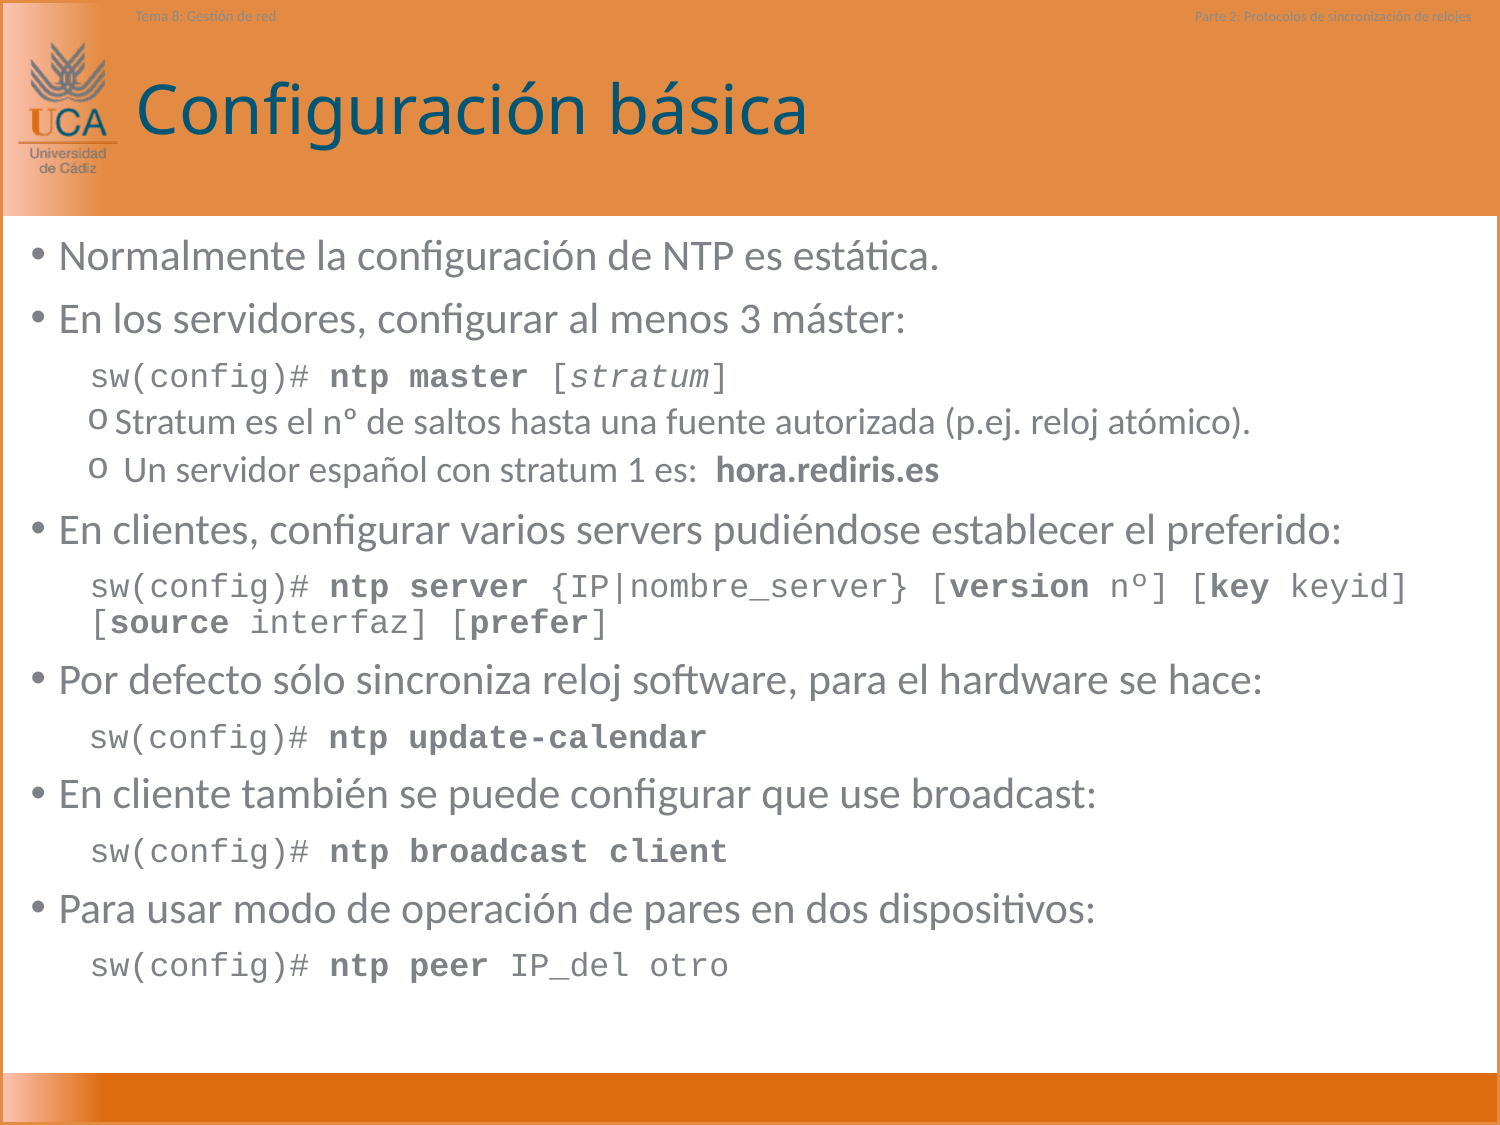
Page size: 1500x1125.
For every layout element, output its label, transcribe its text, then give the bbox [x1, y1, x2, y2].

title Configuración básica [120, 48, 1488, 176]
picture [15, 40, 121, 176]
list Tema 8: Gestión de red [120, 1, 831, 33]
list Parte 2: Protocolos de sincronización de relojes [841, 1, 1488, 33]
list Normalmente la configuración de NTP es estática. En los servidores, configurar al menos 3 máster: sw(config)# ntp master [stratum] Stratum es el nº de saltos hasta una fuente autorizada (p.ej. reloj atómico). Un servidor español con stratum 1 es: hora.rediris.es En clientes, configurar varios servers pudiéndose establecer el preferido: sw(config)# ntp server {IP|nombre_server} [version nº] [key keyid] [source interfaz] [prefer] Por defecto sólo sincroniza reloj software, para el hardware se hace: sw(config)# ntp update-calendar En cliente también se puede configurar que use broadcast: sw(config)# ntp broadcast client Para usar modo de operación de pares en dos dispositivos: sw(config)# ntp peer IP_del otro [15, 225, 1488, 1074]
